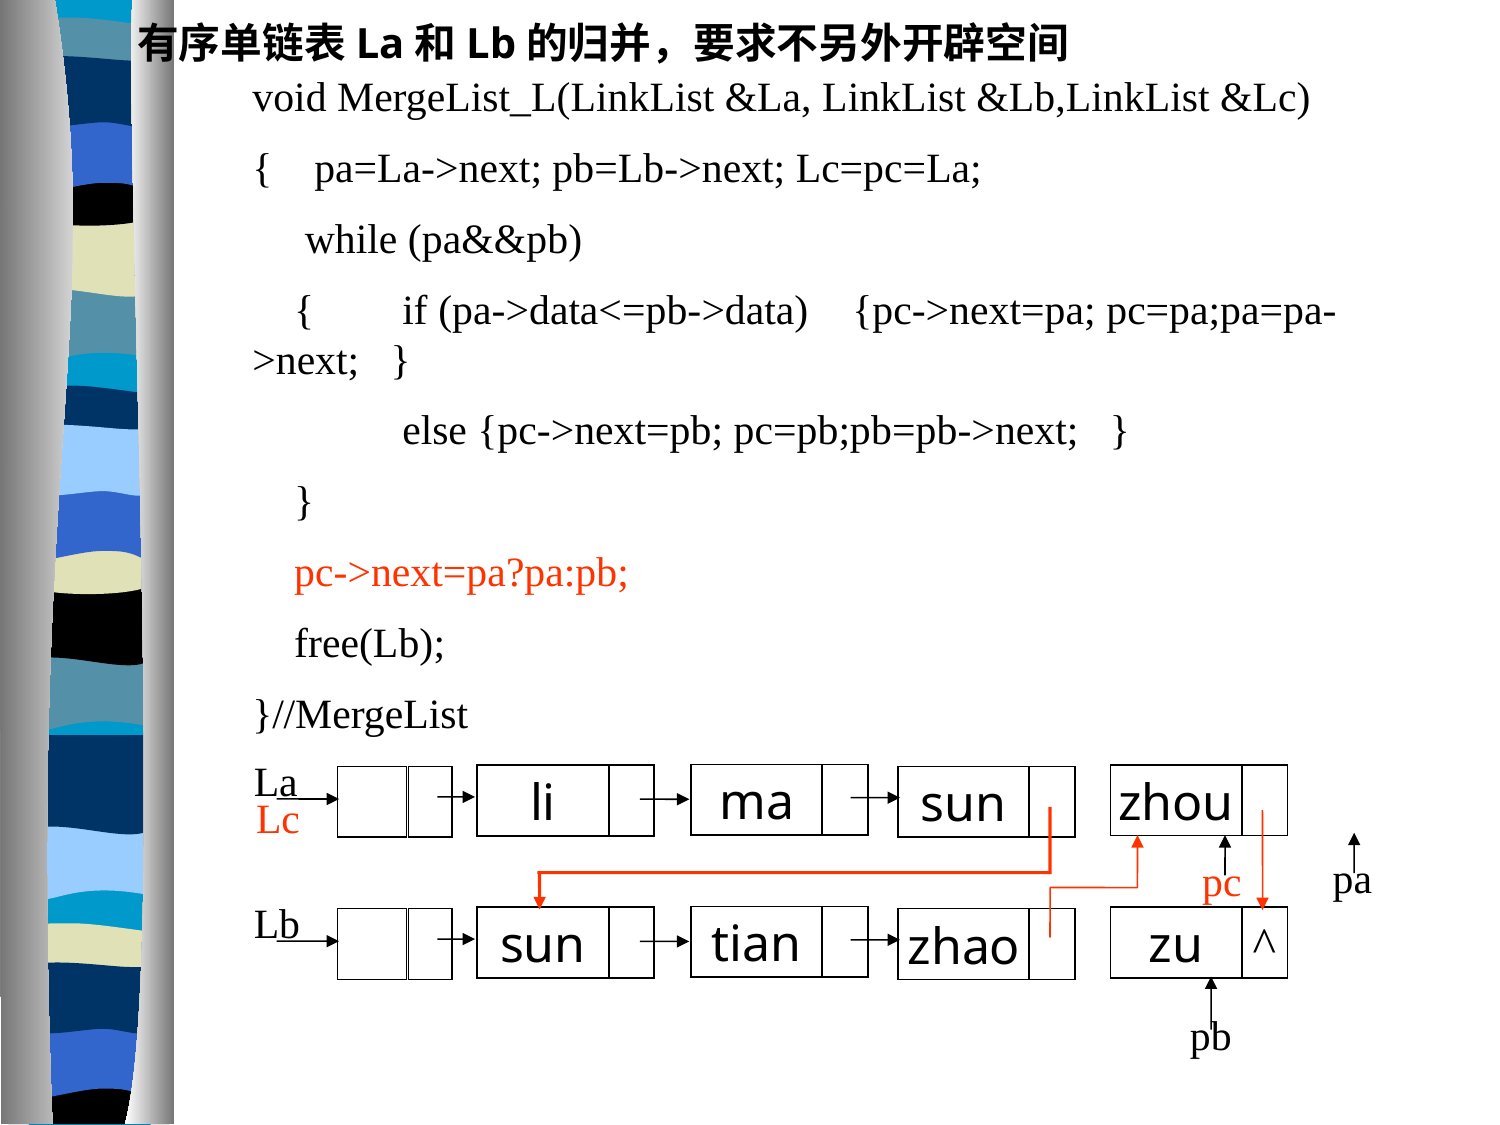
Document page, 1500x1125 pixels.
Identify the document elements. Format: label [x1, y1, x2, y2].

text_box [238, 746, 407, 850]
text_box [1317, 832, 1406, 910]
text_box [238, 889, 407, 980]
text_box [477, 764, 1288, 1067]
text_box [122, 9, 1500, 745]
text_box [408, 908, 475, 980]
text_box [408, 766, 475, 838]
